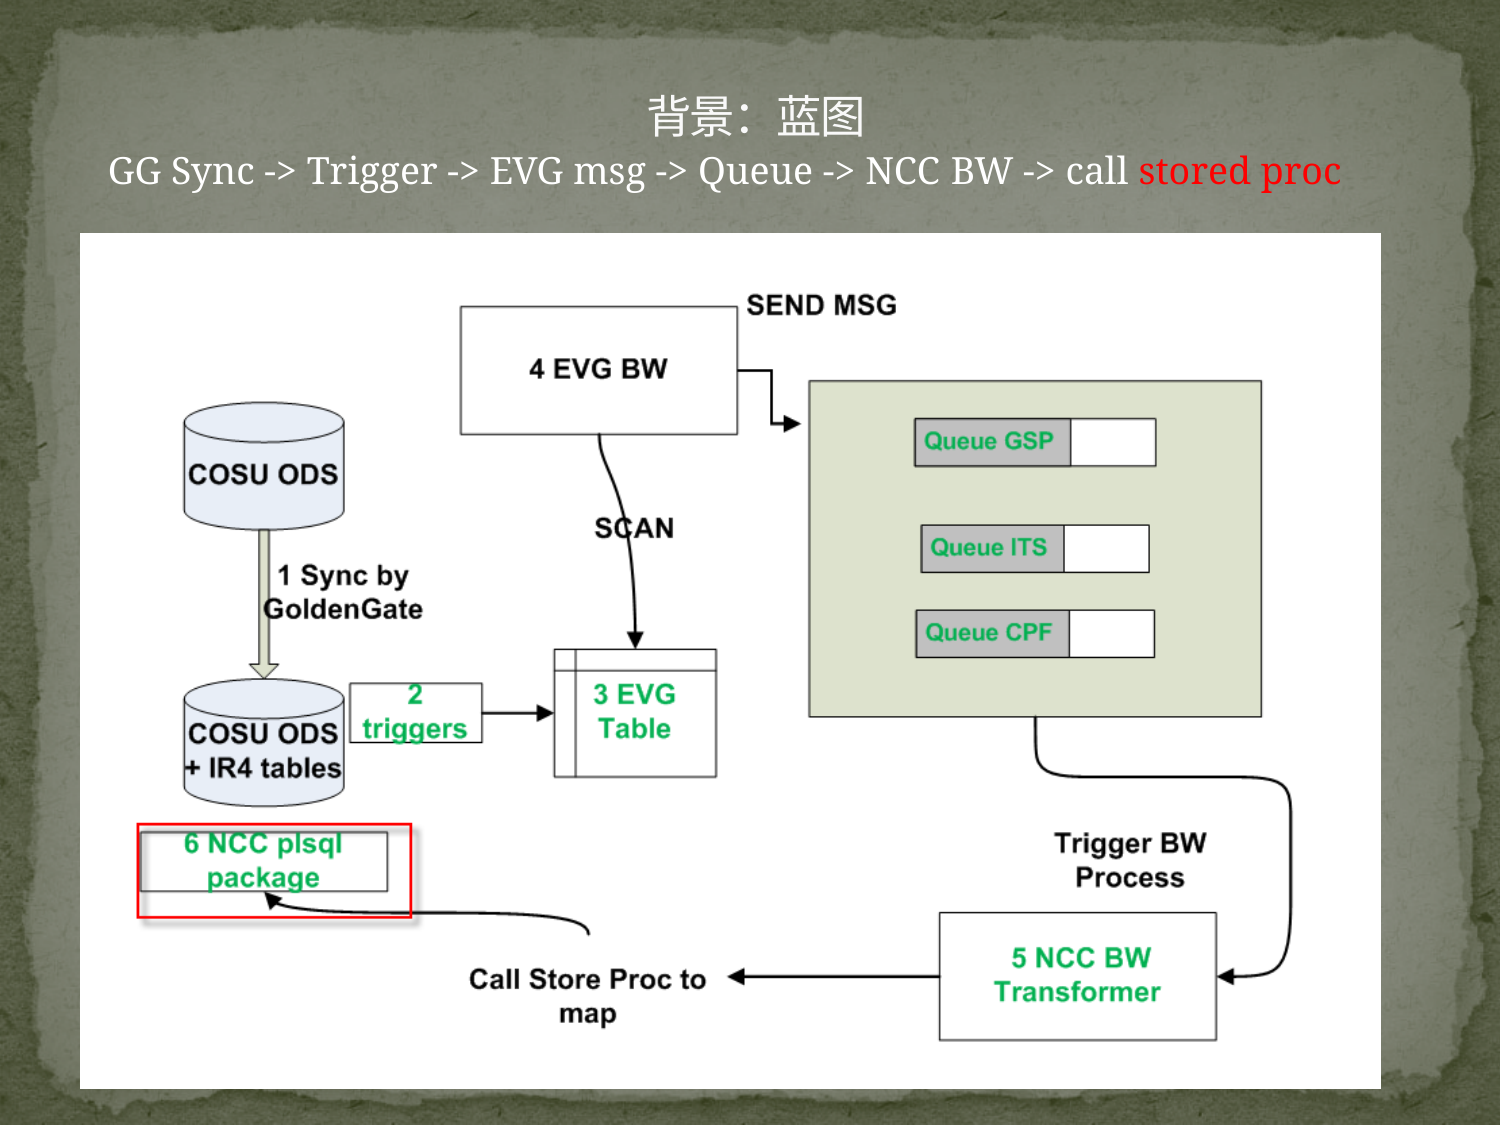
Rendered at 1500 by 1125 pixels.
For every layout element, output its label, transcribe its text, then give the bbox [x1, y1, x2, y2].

picture [80, 233, 1381, 1089]
title 背景：蓝图 [237, 24, 1275, 139]
text_box GG Sync -> Trigger -> EVG msg -> Queue -> NCC BW -> call stored proc [93, 139, 1381, 200]
